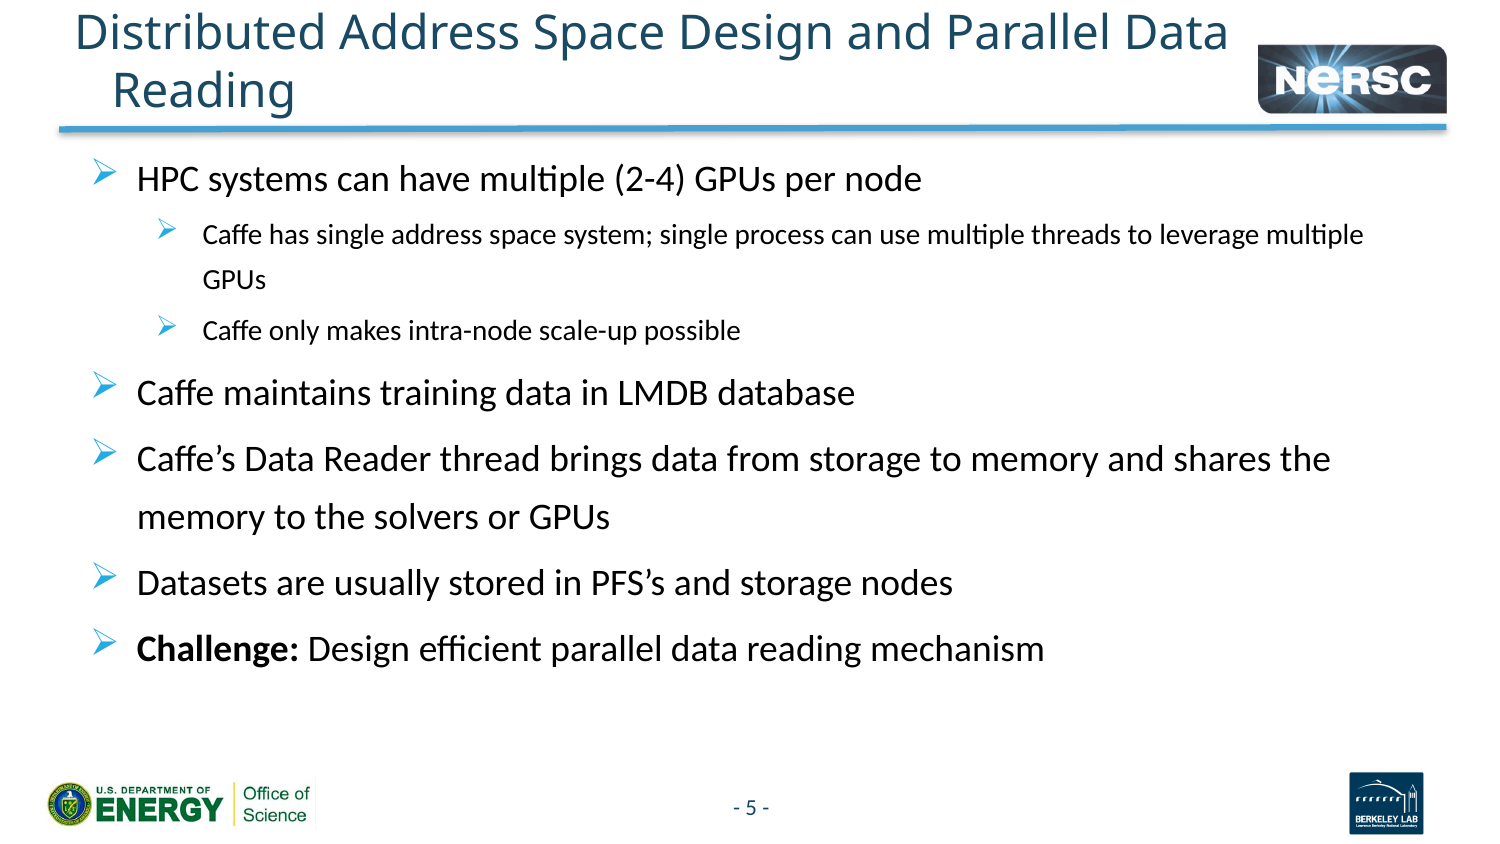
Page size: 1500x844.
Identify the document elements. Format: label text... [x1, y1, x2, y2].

slide_number 5 [675, 783, 828, 829]
list HPC systems can have multiple (2-4) GPUs per node Caffe has single address space system; single process can use multiple threads to leverage multiple GPUs Caffe only makes intra-node scale-up possible Caffe maintains training data in LMDB database Caffe’s Data Reader thread brings data from storage to memory and shares the memory to the solvers or GPUs Datasets are usually stored in PFS’s and storage nodes Challenge: Design efficient parallel data reading mechanism [75, 132, 1425, 740]
picture [1260, 43, 1447, 117]
picture [1349, 772, 1424, 835]
title Distributed Address Space Design and Parallel Data Reading [59, 22, 1260, 117]
picture [40, 772, 316, 835]
